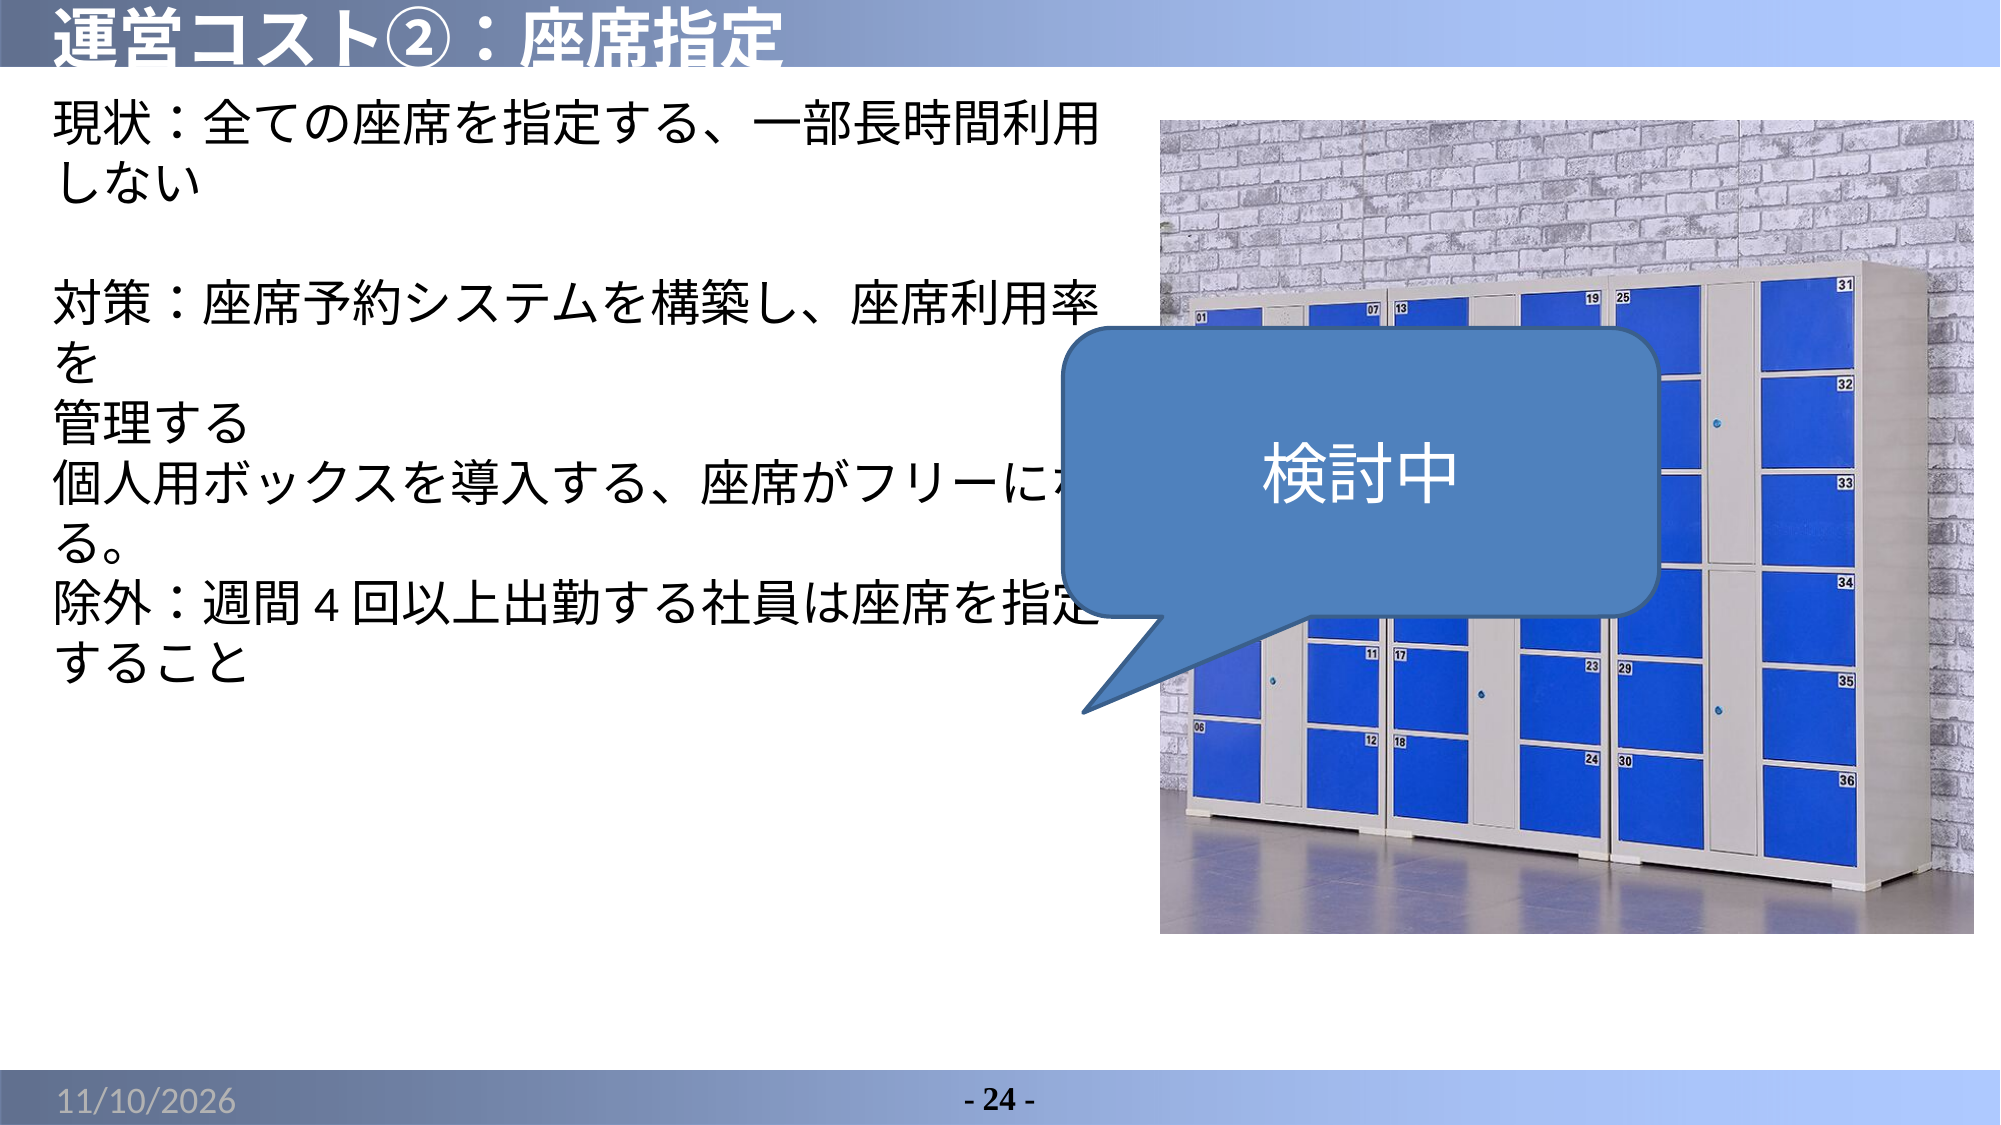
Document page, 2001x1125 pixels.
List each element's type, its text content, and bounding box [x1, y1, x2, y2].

title 運営コスト②：座席指定 [52, 0, 1946, 78]
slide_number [55, 1076, 516, 1122]
slide_number - 24 - [934, 1078, 1063, 1117]
list 現状：全ての座席を指定する、一部長時間利用しない 対策：座席予約システムを構築し、座席利用率を 管理する 個人用ボックスを導入する、座席がフリーになる。 除外：週間4回以上出勤する社員は座席を指定すること [52, 91, 1133, 637]
text_box 検討中 [1081, 623, 1154, 715]
picture [1160, 120, 1974, 935]
text_box 検討中 [1060, 325, 1154, 619]
